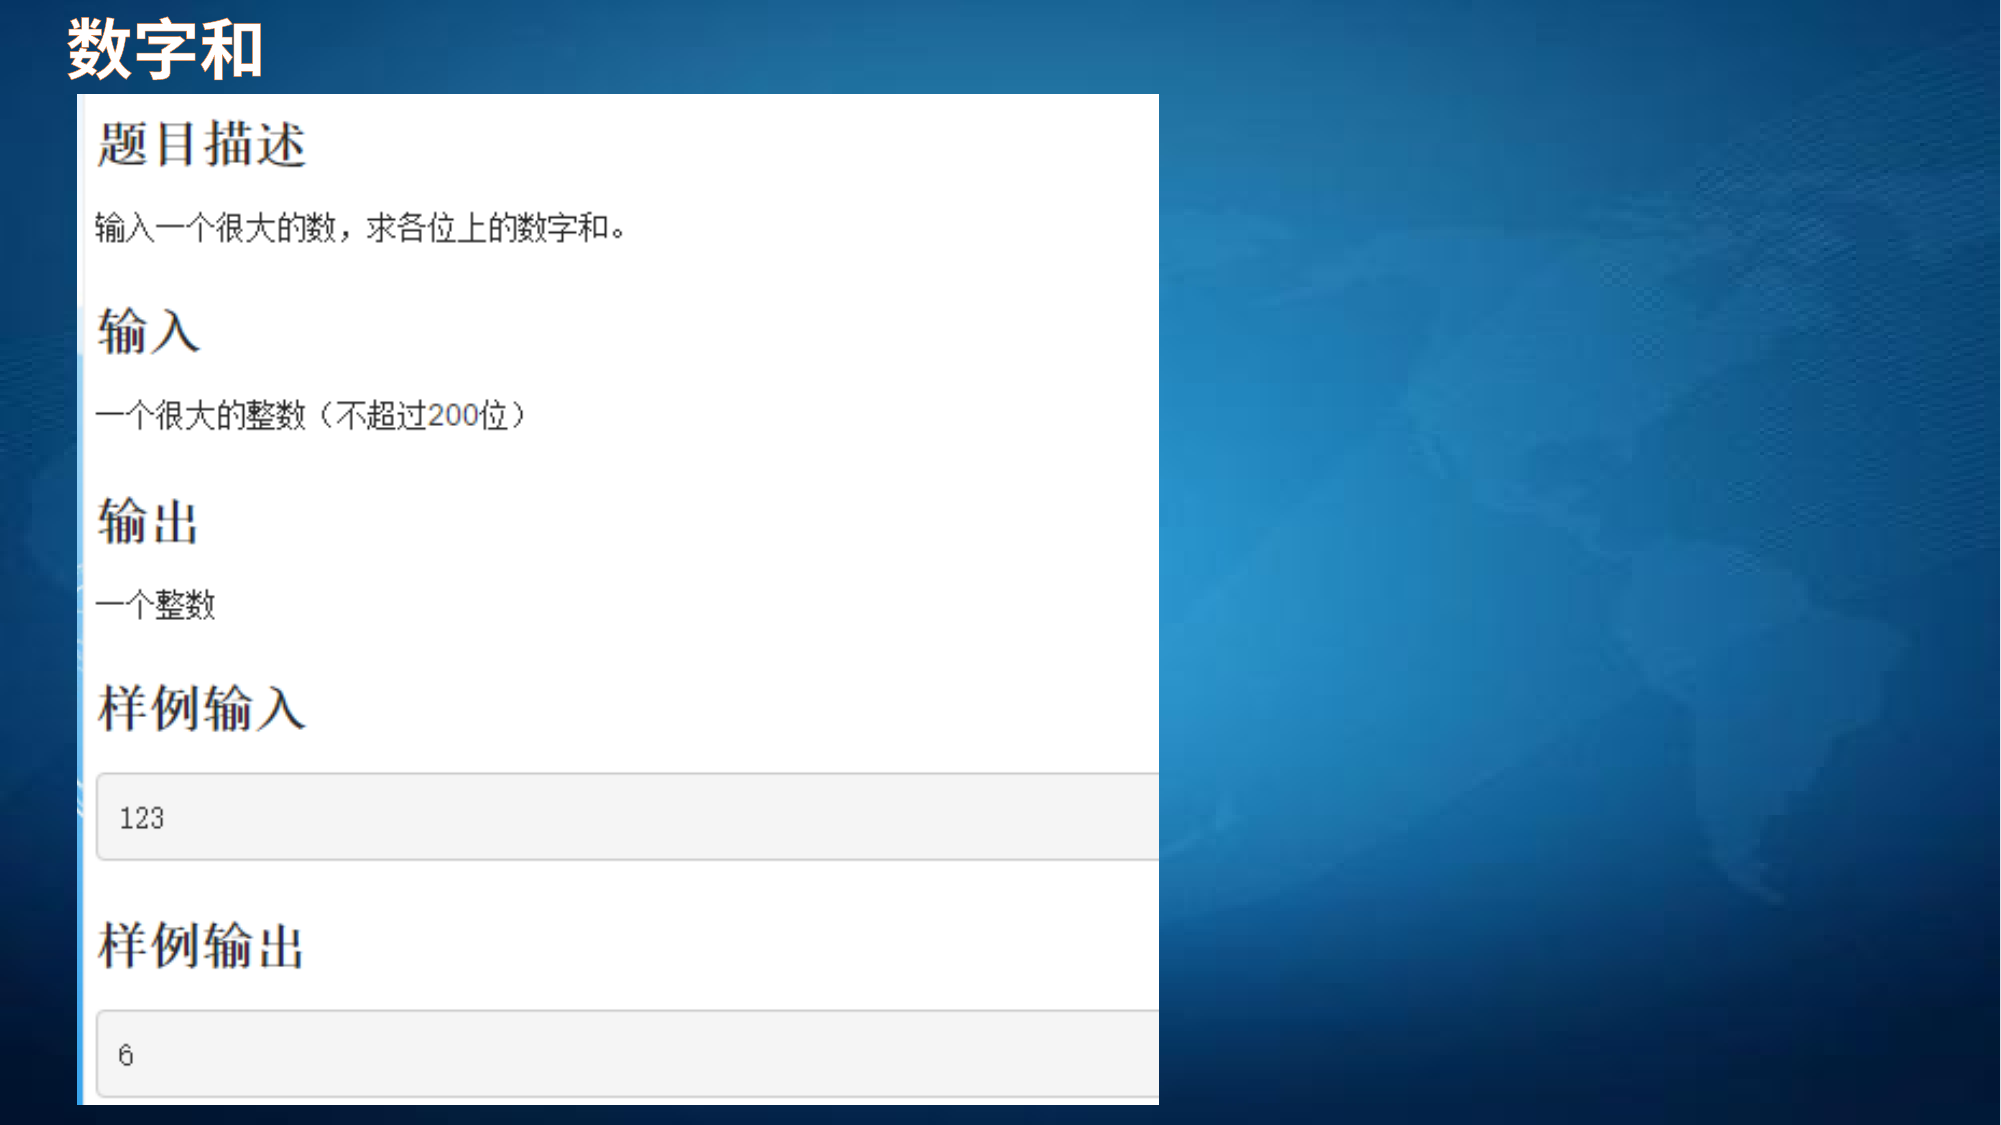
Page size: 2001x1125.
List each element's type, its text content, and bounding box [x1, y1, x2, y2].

picture [0, 0, 2001, 1125]
text_box 数字和 [51, 0, 602, 95]
